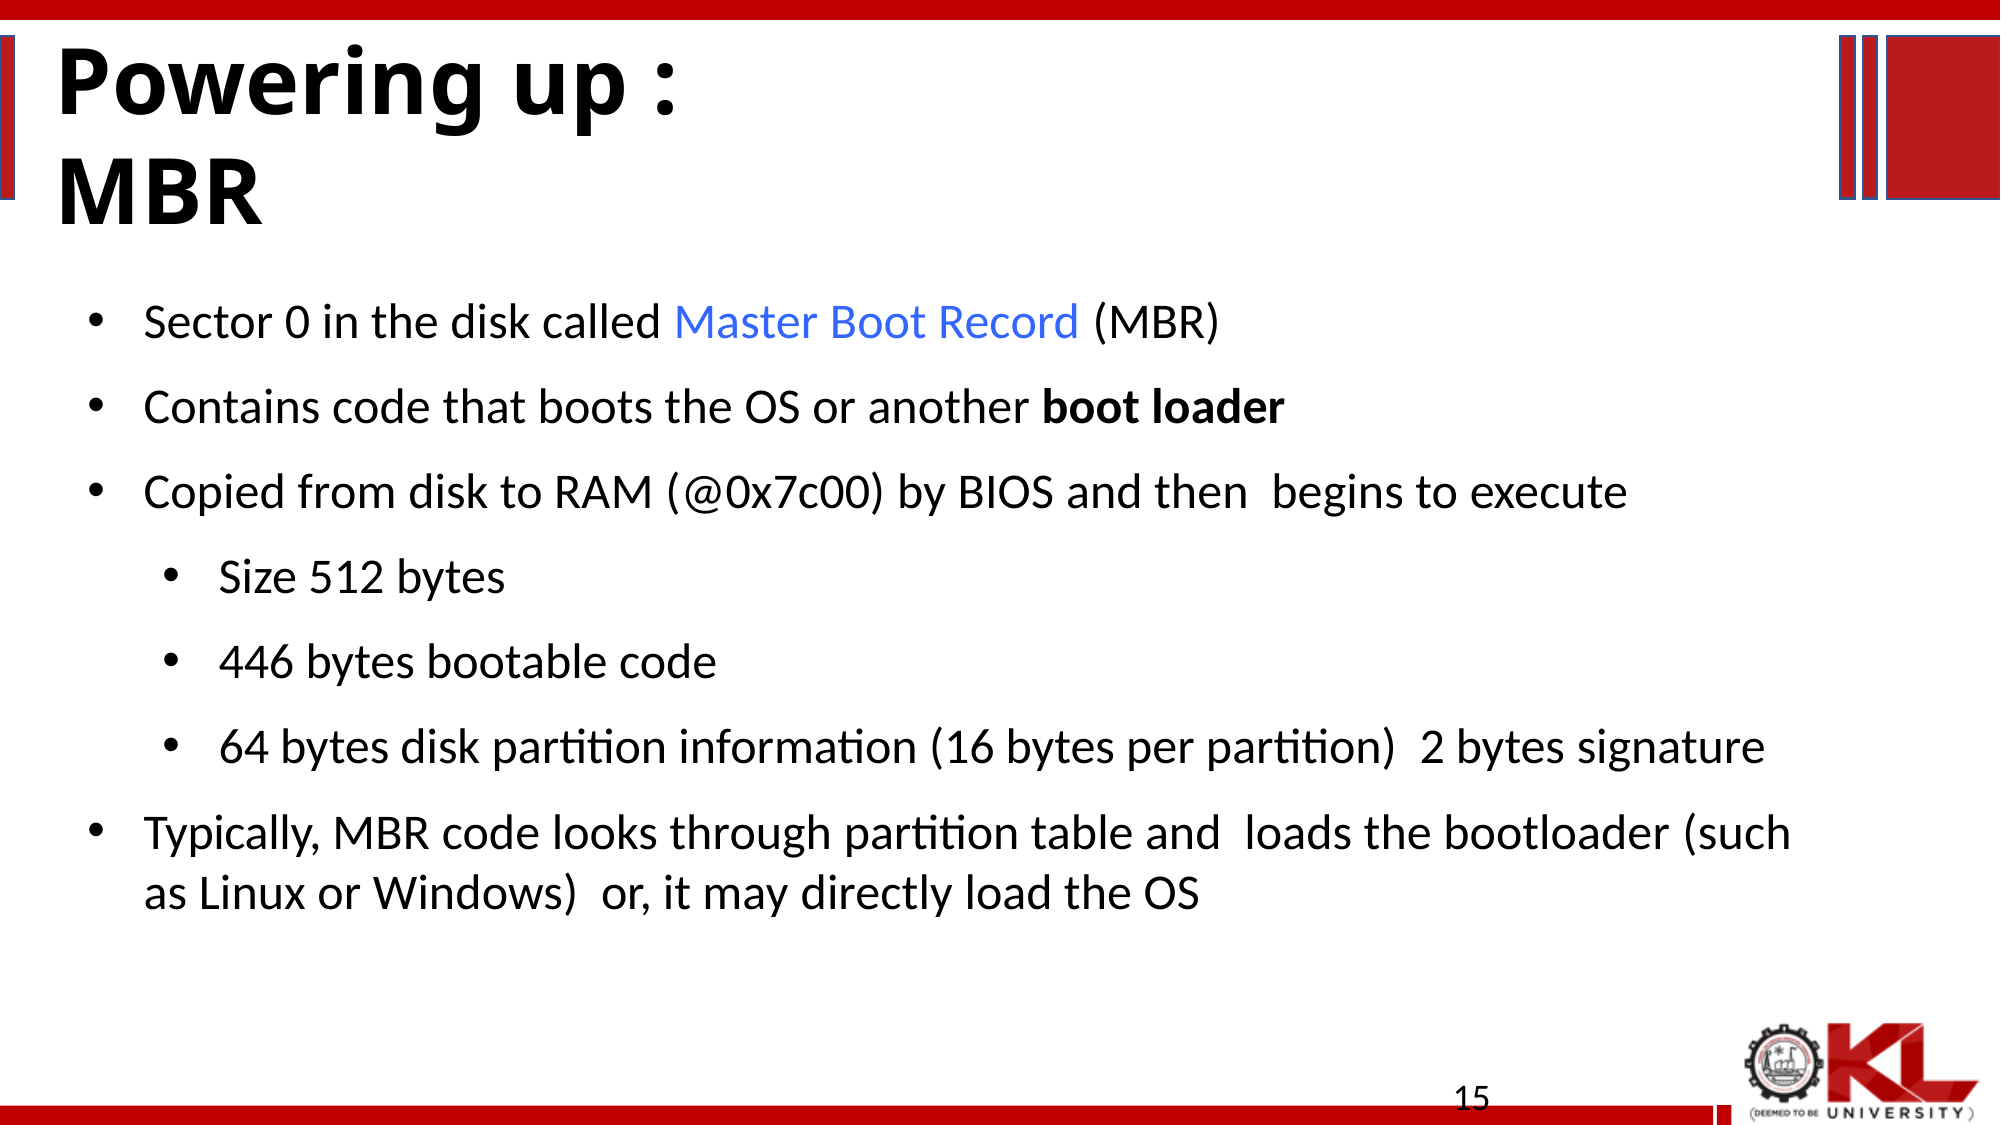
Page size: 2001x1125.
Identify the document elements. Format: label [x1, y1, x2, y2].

text_box [0, 0, 2000, 1125]
